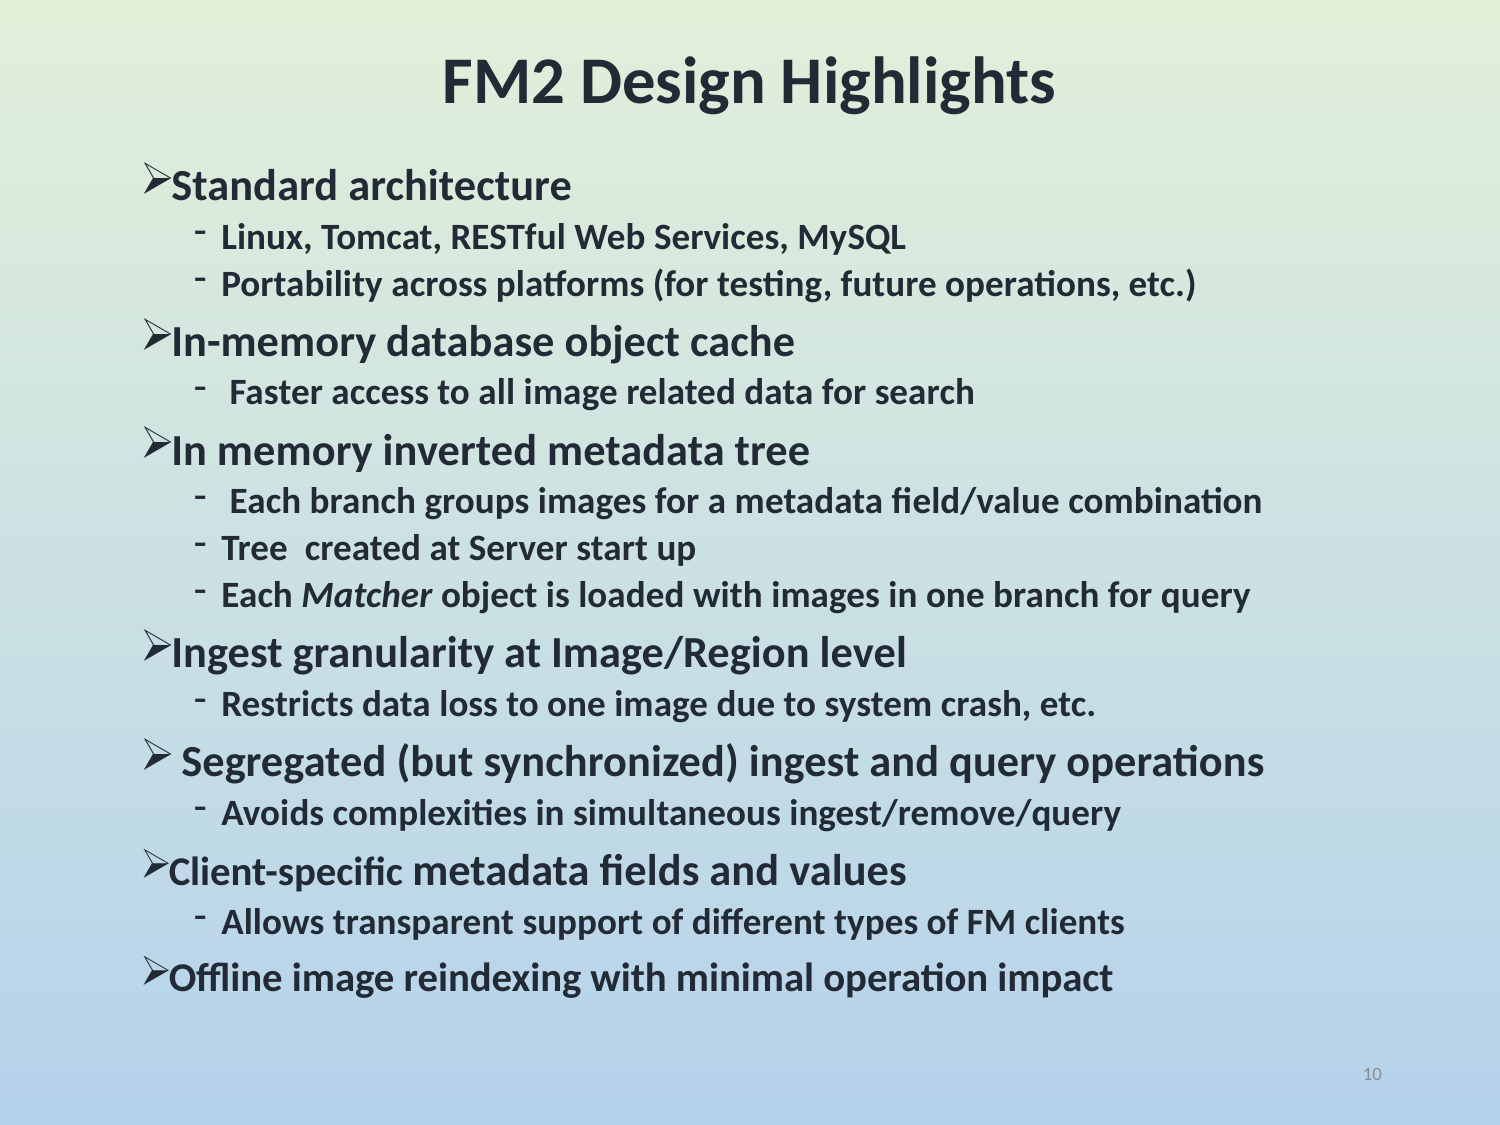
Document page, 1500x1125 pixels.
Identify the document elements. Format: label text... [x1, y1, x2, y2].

list Standard architecture Linux, Tomcat, RESTful Web Services, MySQL Portability across platforms (for testing, future operations, etc.) In-memory database object cache Faster access to all image related data for search In memory inverted metadata tree Each branch groups images for a metadata field/value combination Tree created at Server start up Each Matcher object is loaded with images in one branch for query Ingest granularity at Image/Region level Restricts data loss to one image due to system crash, etc. Segregated (but synchronized) ingest and query operations Avoids complexities in simultaneous ingest/remove/query Client-specific metadata fields and values Allows transparent support of different types of FM clients Offline image reindexing with minimal operation impact [125, 154, 1438, 1013]
slide_number 10 [1059, 1042, 1397, 1103]
title FM2 Design Highlights [103, 24, 1397, 141]
